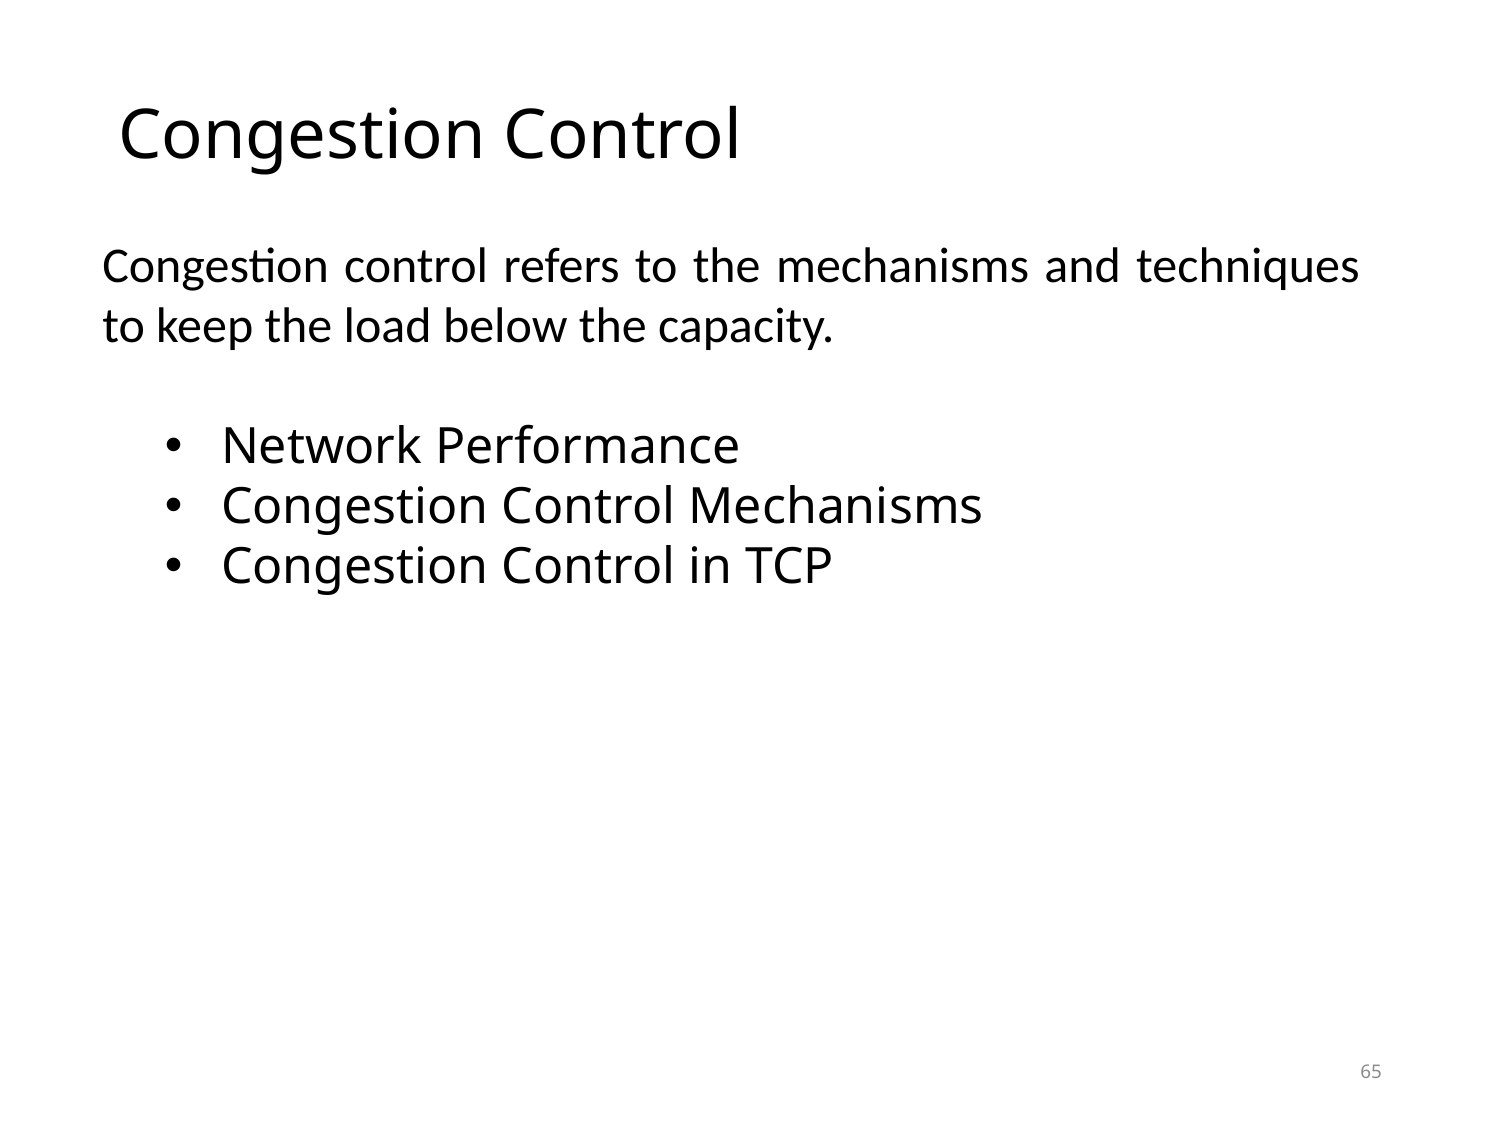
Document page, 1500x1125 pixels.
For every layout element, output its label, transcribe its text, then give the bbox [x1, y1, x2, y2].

title Congestion Control [103, 59, 1397, 213]
text_box Congestion control refers to the mechanisms and techniques to keep the load below the capacity. [87, 224, 1375, 360]
slide_number 65 [1059, 1042, 1397, 1103]
text_box Network Performance Congestion Control Mechanisms Congestion Control in TCP [149, 406, 1350, 602]
